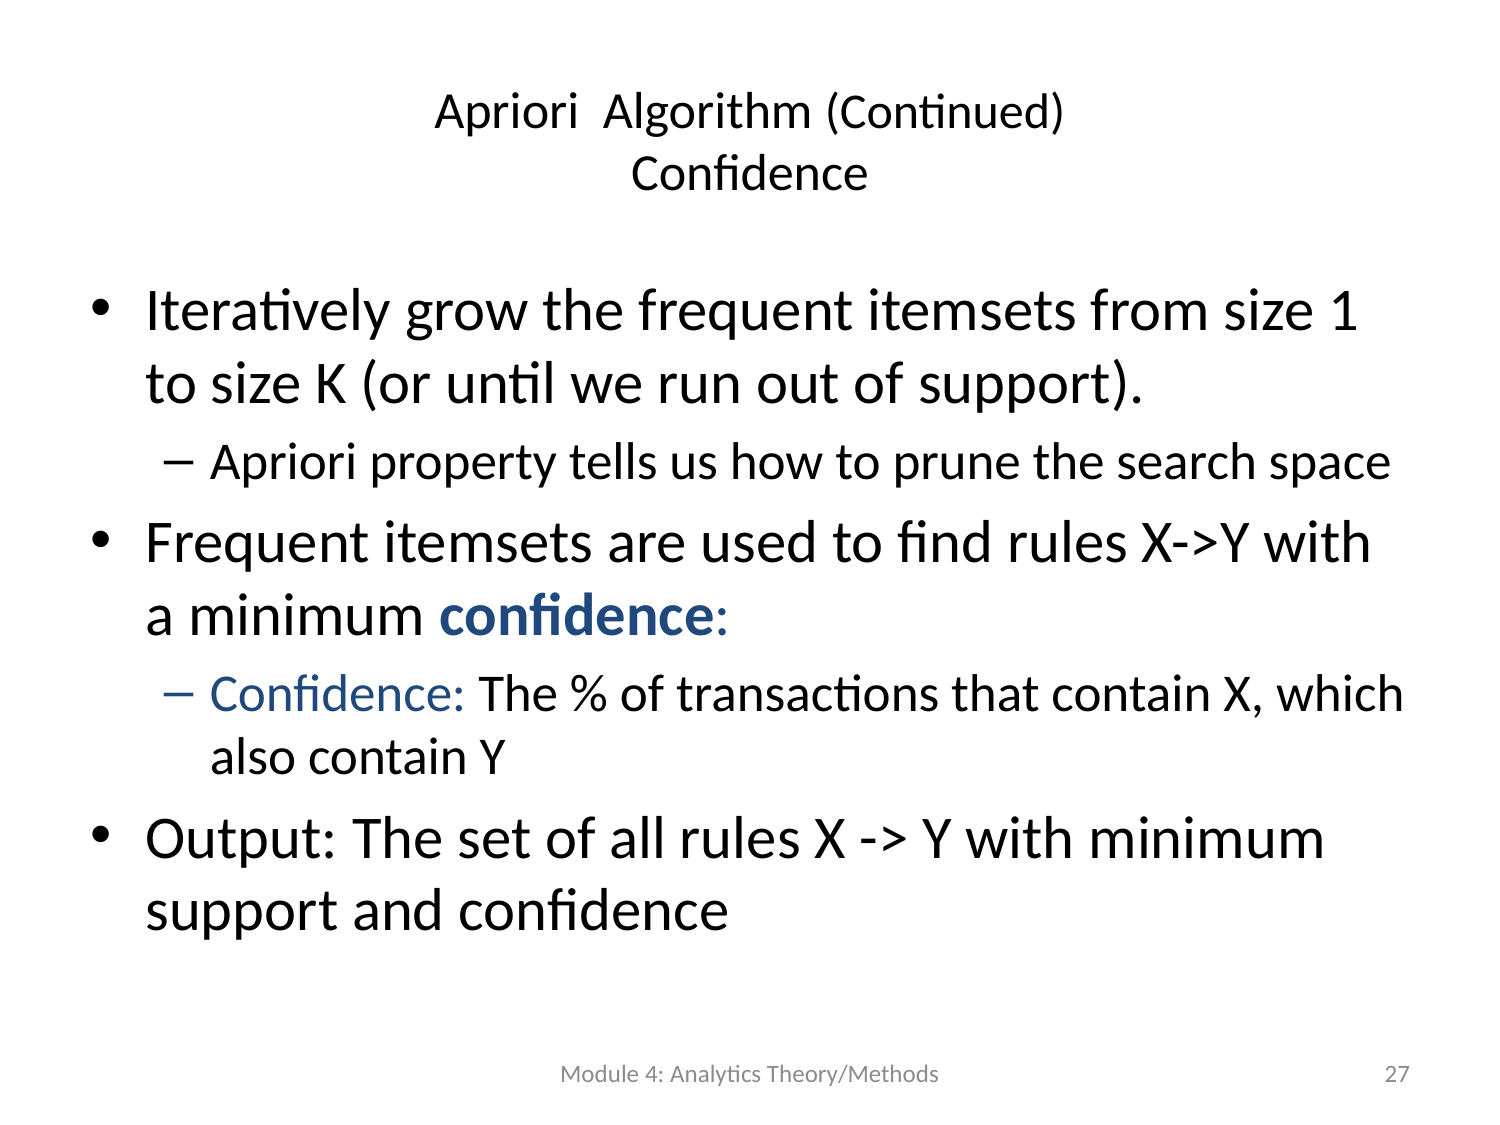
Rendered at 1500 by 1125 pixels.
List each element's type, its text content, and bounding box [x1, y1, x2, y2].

slide_number 27 [1074, 1042, 1425, 1103]
title Apriori Algorithm (Continued) Confidence [75, 45, 1425, 233]
list Iteratively grow the frequent itemsets from size 1 to size K (or until we run out of support). Apriori property tells us how to prune the search space Frequent itemsets are used to find rules X->Y with a minimum confidence: Confidence: The % of transactions that contain X, which also contain Y Output: The set of all rules X -> Y with minimum support and confidence [75, 262, 1425, 1005]
footer Module 4: Analytics Theory/Methods [512, 1042, 988, 1103]
